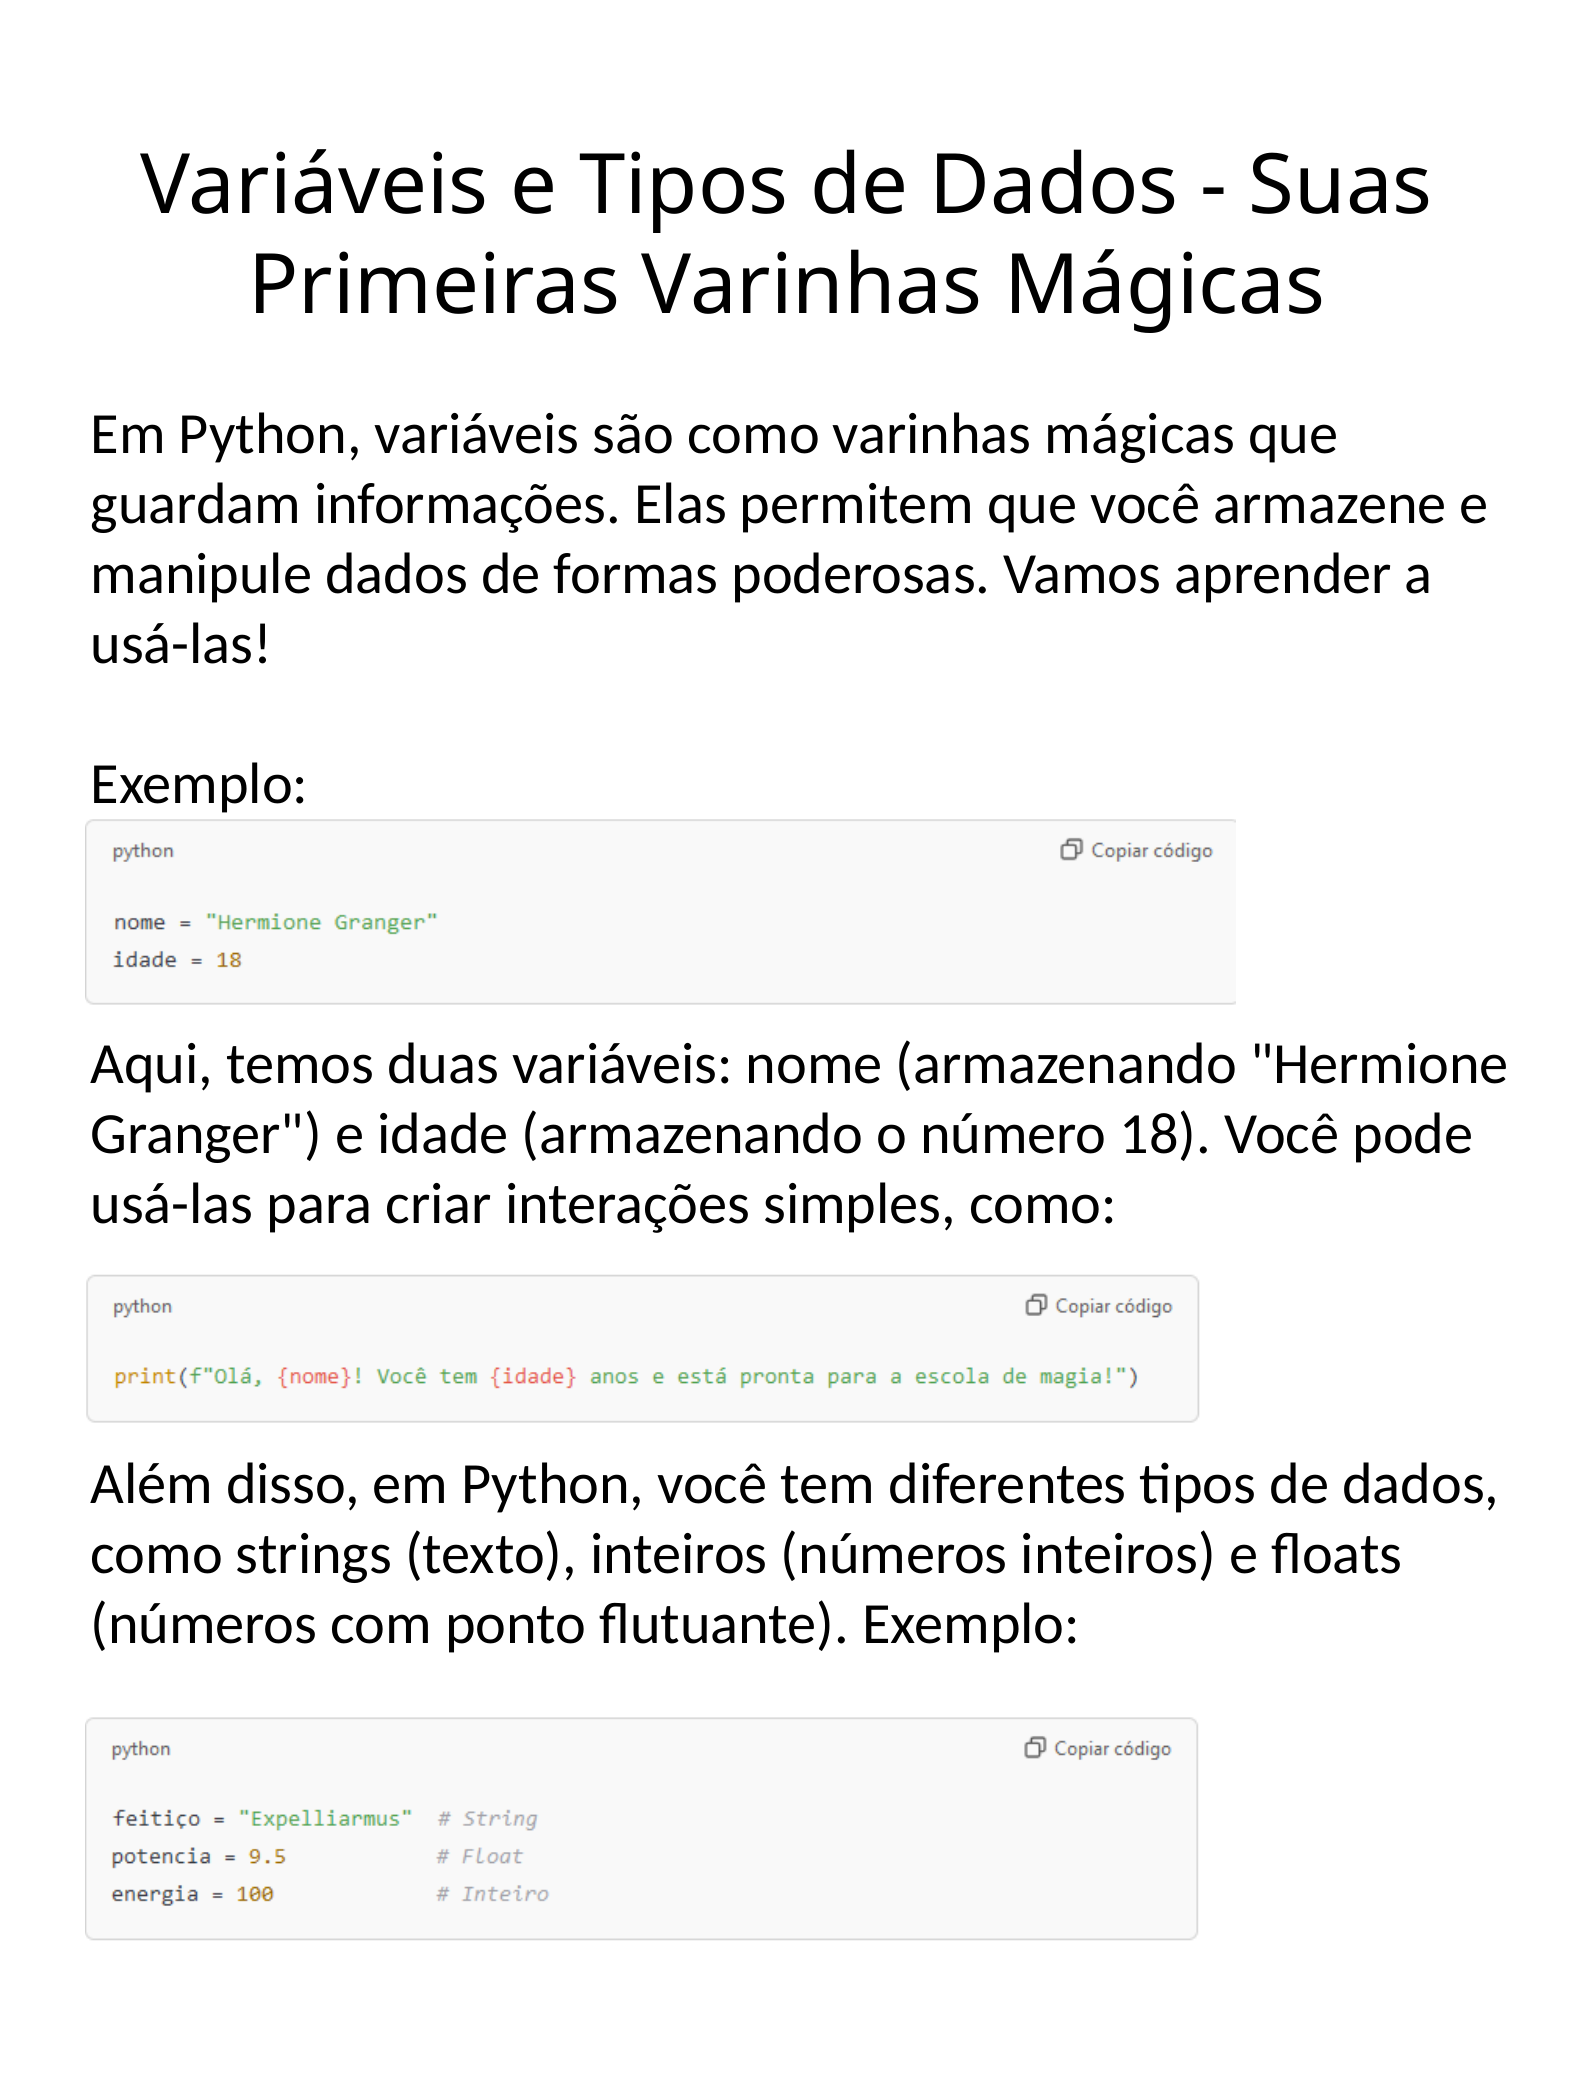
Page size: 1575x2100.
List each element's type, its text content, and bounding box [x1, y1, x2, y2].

text_box Variáveis e Tipos de Dados - Suas Primeiras Varinhas Mágicas [75, 123, 1499, 338]
picture [85, 1272, 1201, 1426]
picture [85, 1713, 1203, 1942]
picture [85, 818, 1236, 1008]
text_box Em Python, variáveis são como varinhas mágicas que guardam informações. Elas permitem que você armazene e manipule dados de formas poderosas. Vamos aprender a usá-las! Exemplo: Aqui, temos duas variáveis: nome (armazenando "Hermione Granger") e idade (armazenando o número 18). Você pode usá-las para criar interações simples, como: Além disso, em Python, você tem diferentes tipos de dados, como strings (texto), inteiros (números inteiros) e floats (números com ponto flutuante). Exemplo: [75, 318, 1542, 1733]
